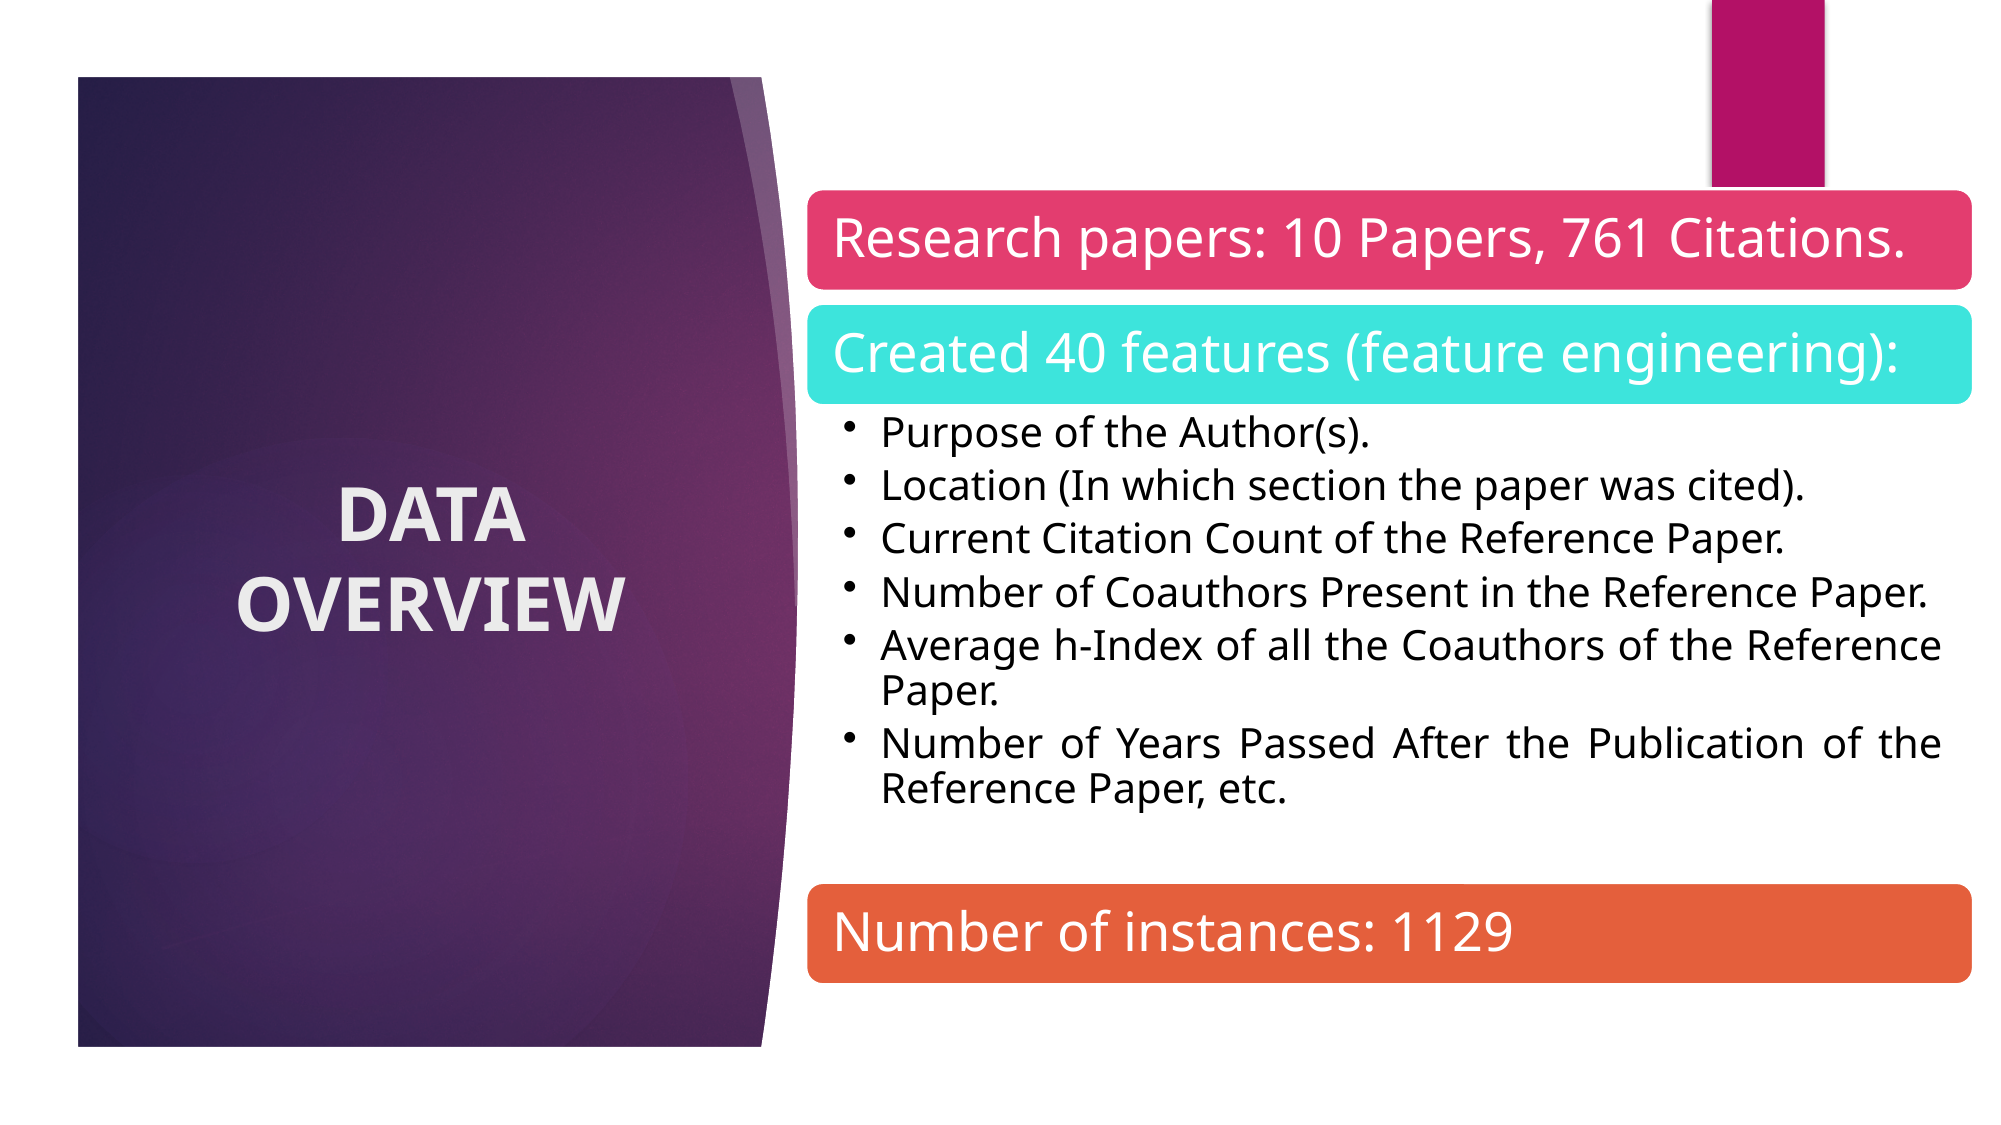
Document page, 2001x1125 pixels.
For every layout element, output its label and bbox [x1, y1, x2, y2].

text_box [0, 0, 2000, 1125]
list [805, 111, 1974, 1063]
